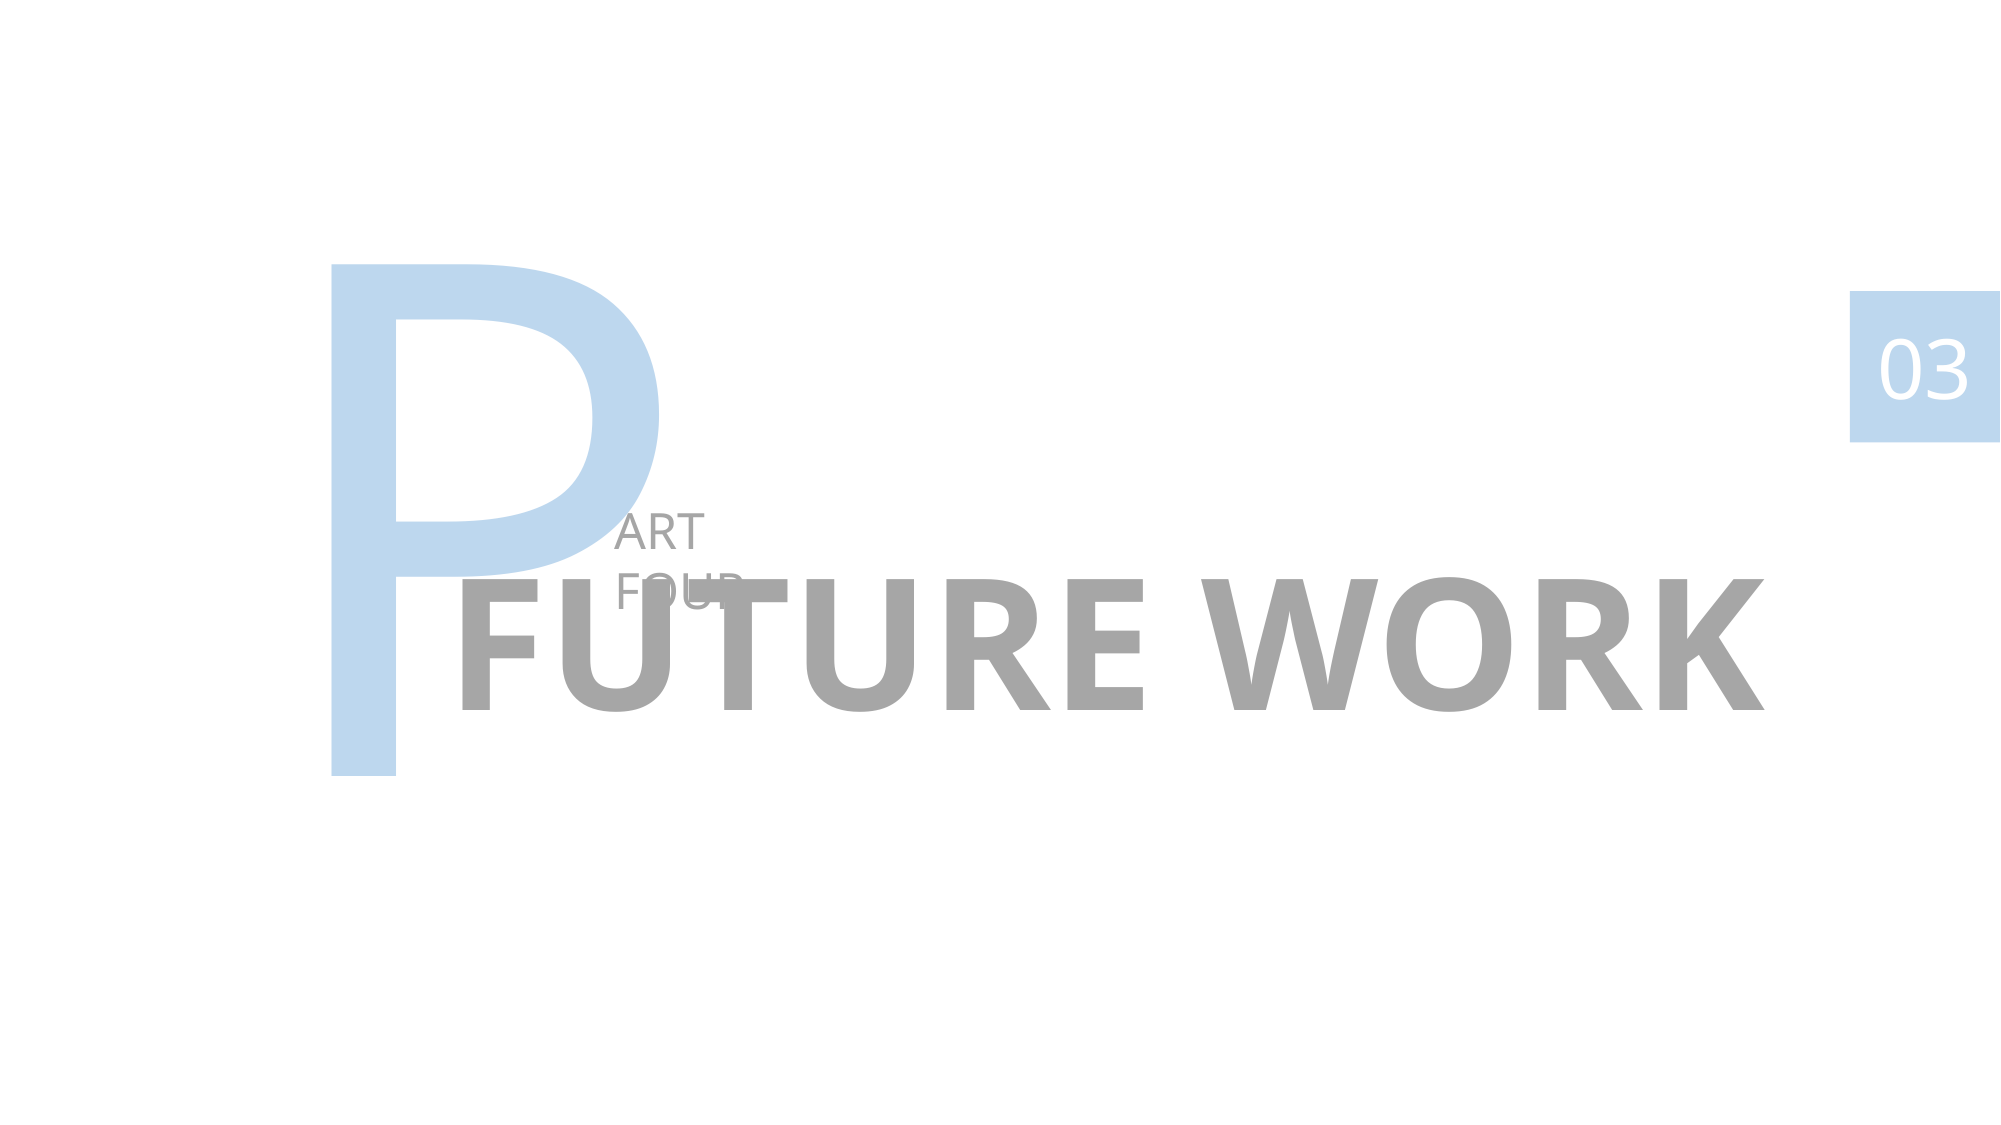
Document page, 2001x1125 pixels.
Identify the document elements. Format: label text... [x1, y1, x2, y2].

text_box 03 [1862, 308, 1988, 424]
text_box ART FOUR [599, 491, 857, 544]
text_box P [248, 52, 678, 927]
text_box FUTURE WORK [431, 544, 1815, 757]
